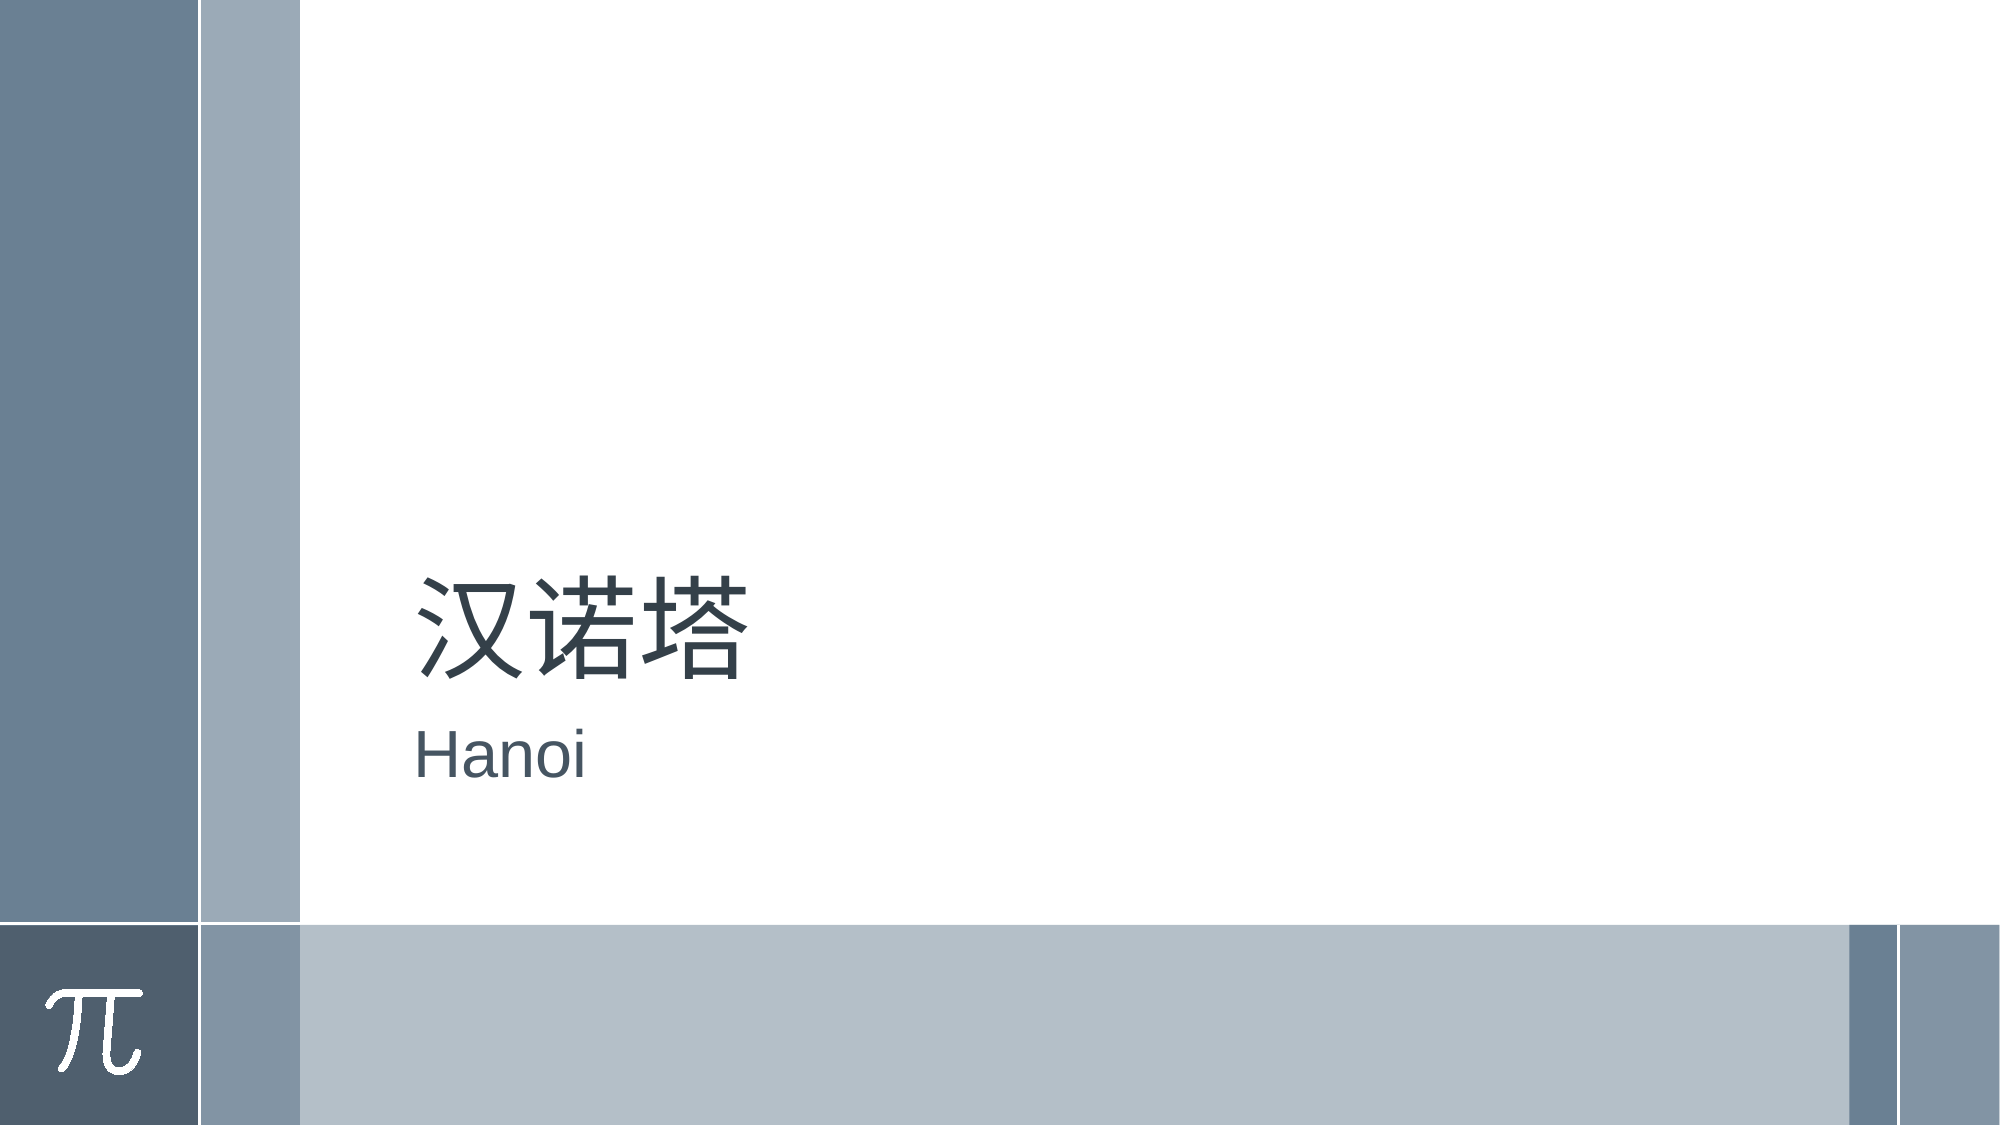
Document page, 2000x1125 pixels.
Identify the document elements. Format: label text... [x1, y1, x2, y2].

title 汉诺塔 [398, 262, 1765, 703]
subtitle Hanoi [398, 712, 1632, 896]
